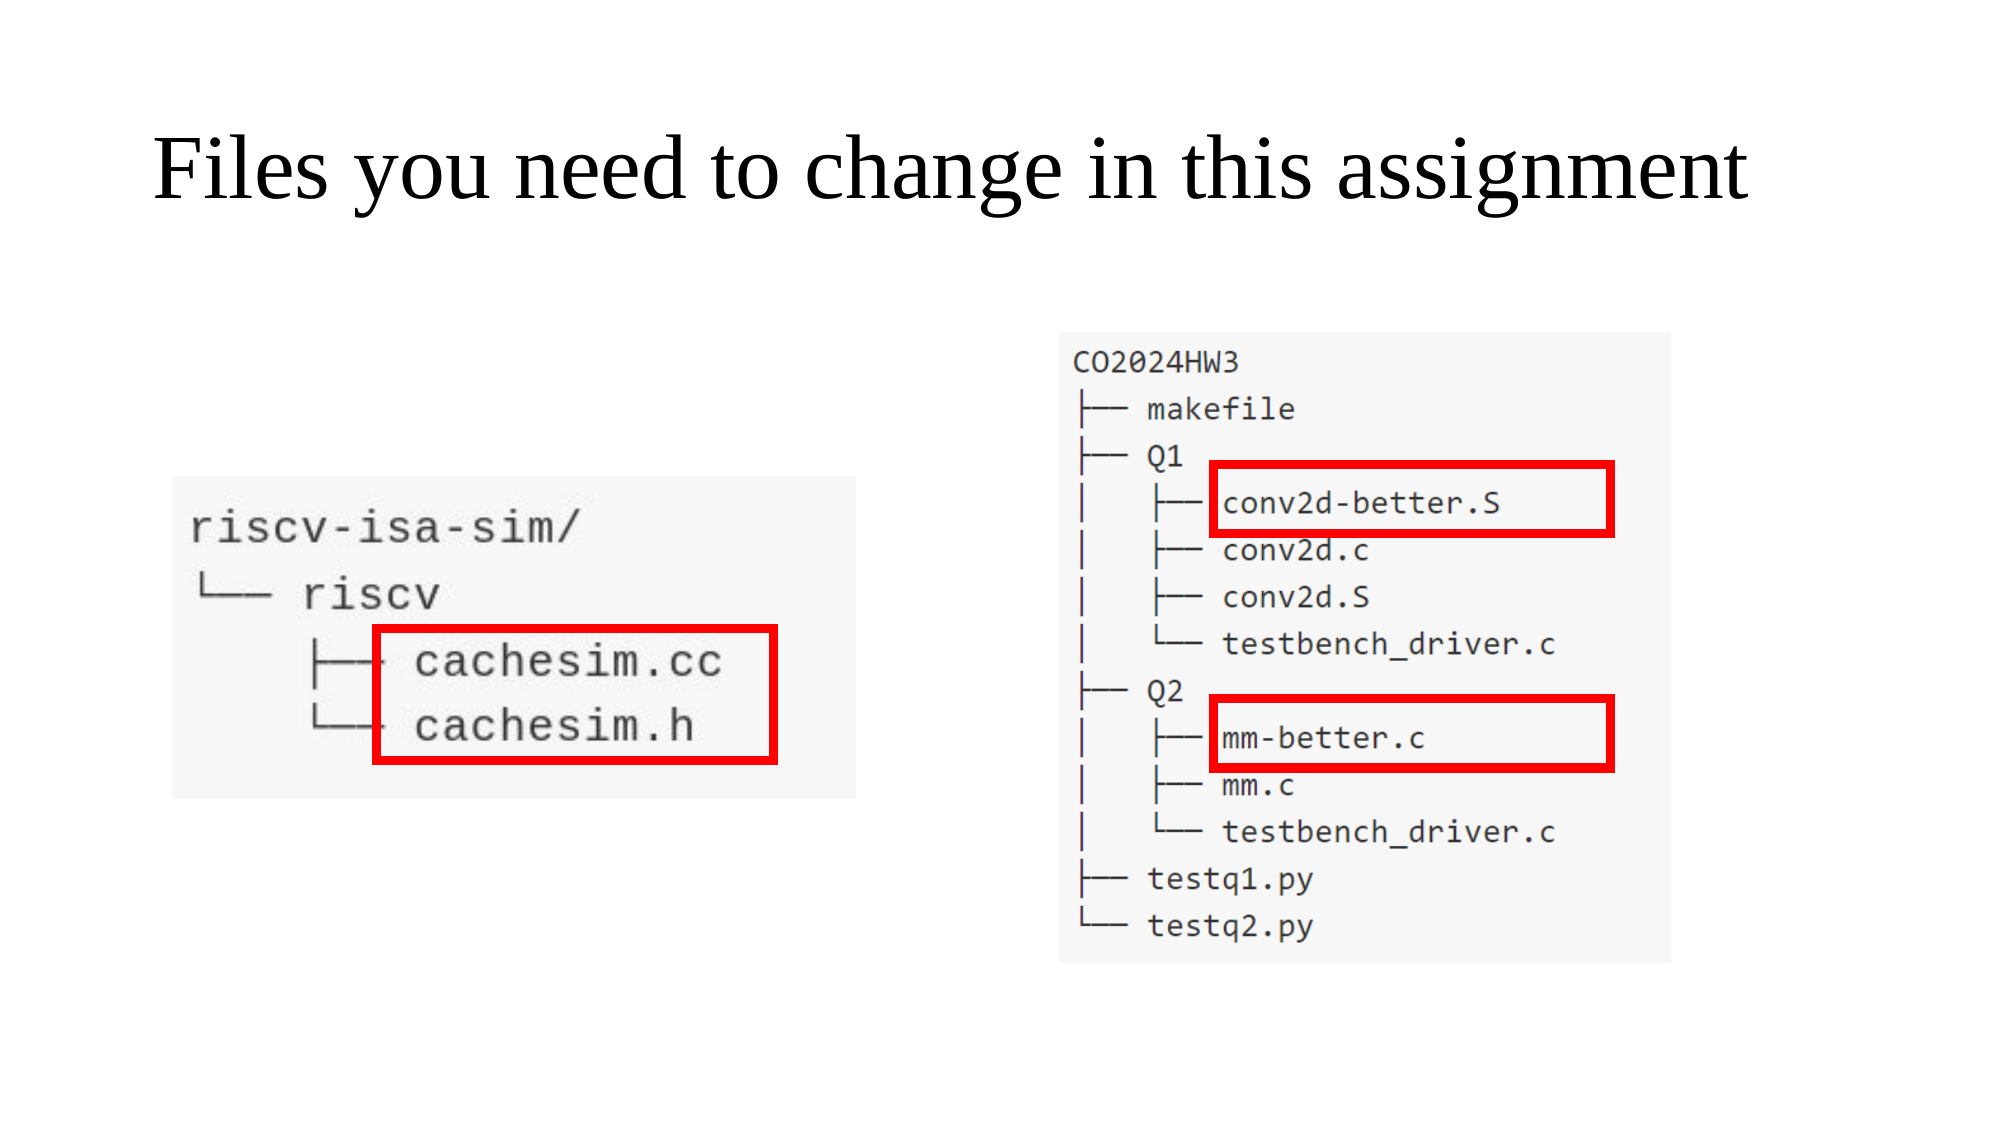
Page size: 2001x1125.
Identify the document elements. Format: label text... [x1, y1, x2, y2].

picture [172, 475, 856, 799]
picture [1058, 332, 1671, 964]
title Files you need to change in this assignment [137, 59, 1863, 278]
